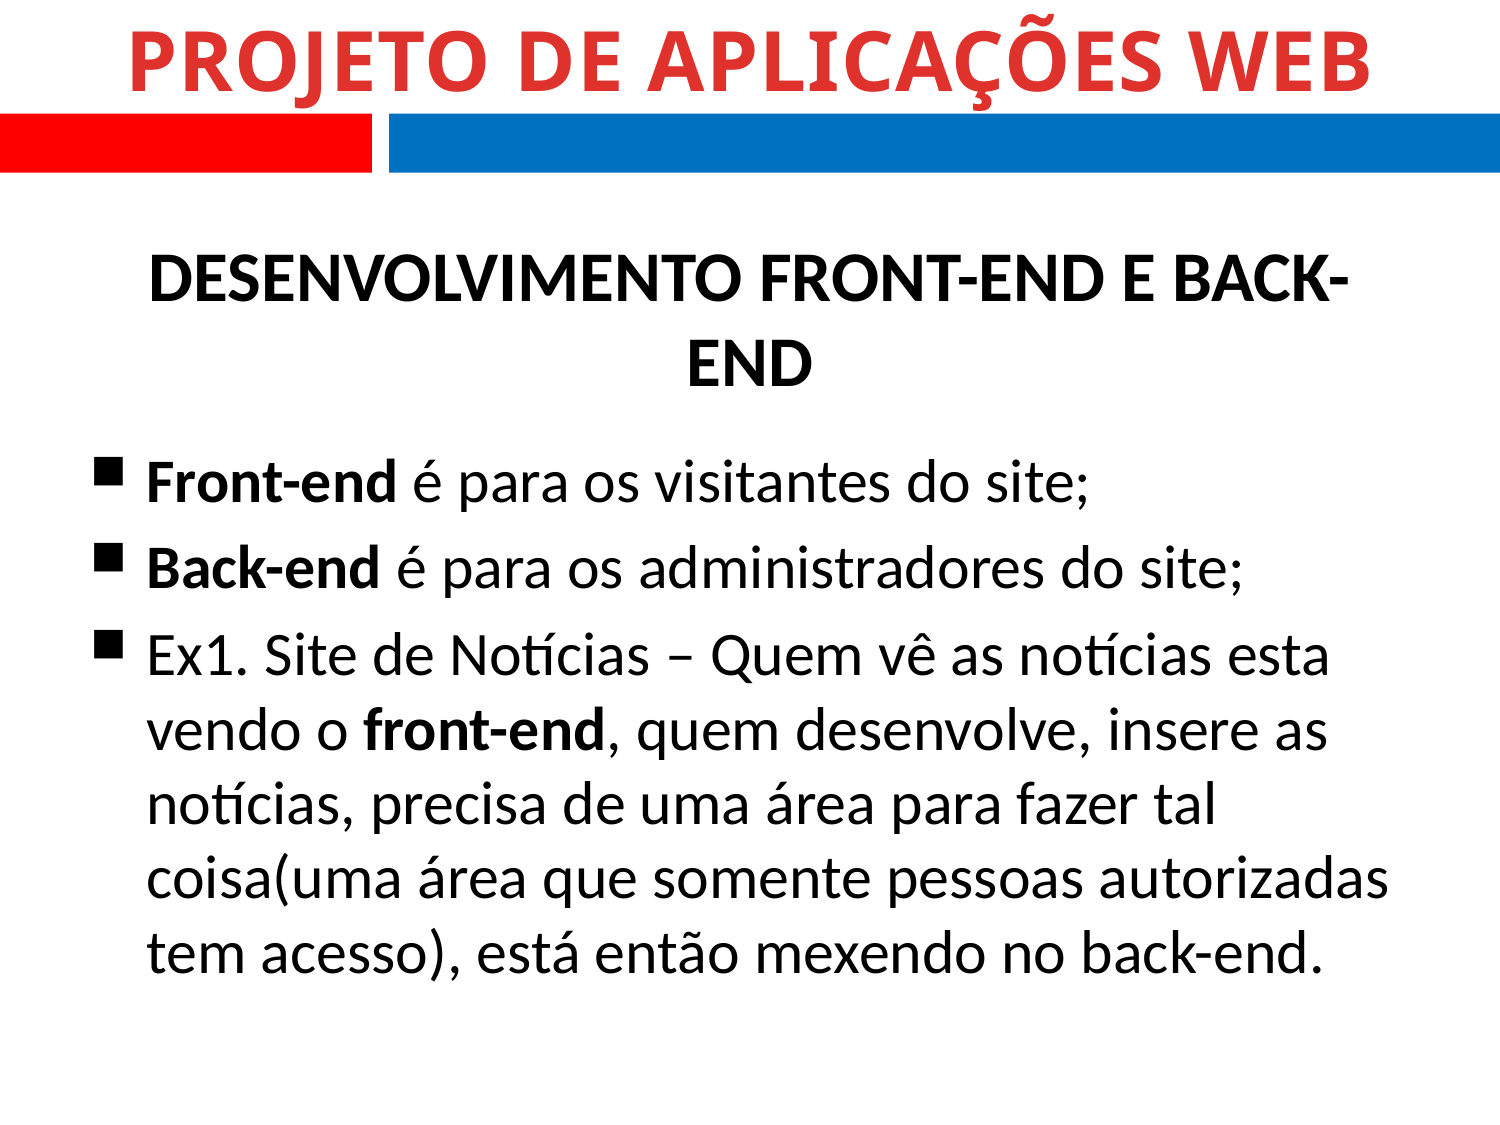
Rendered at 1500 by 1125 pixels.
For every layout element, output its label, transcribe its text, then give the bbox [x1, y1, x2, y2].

list Front-end é para os visitantes do site; Back-end é para os administradores do site; Ex1. Site de Notícias – Quem vê as notícias esta vendo o front-end, quem desenvolve, insere as notícias, precisa de uma área para fazer tal coisa(uma área que somente pessoas autorizadas tem acesso), está então mexendo no back-end. [75, 432, 1425, 1005]
title Desenvolvimento Front-End E Back-End [75, 221, 1425, 409]
